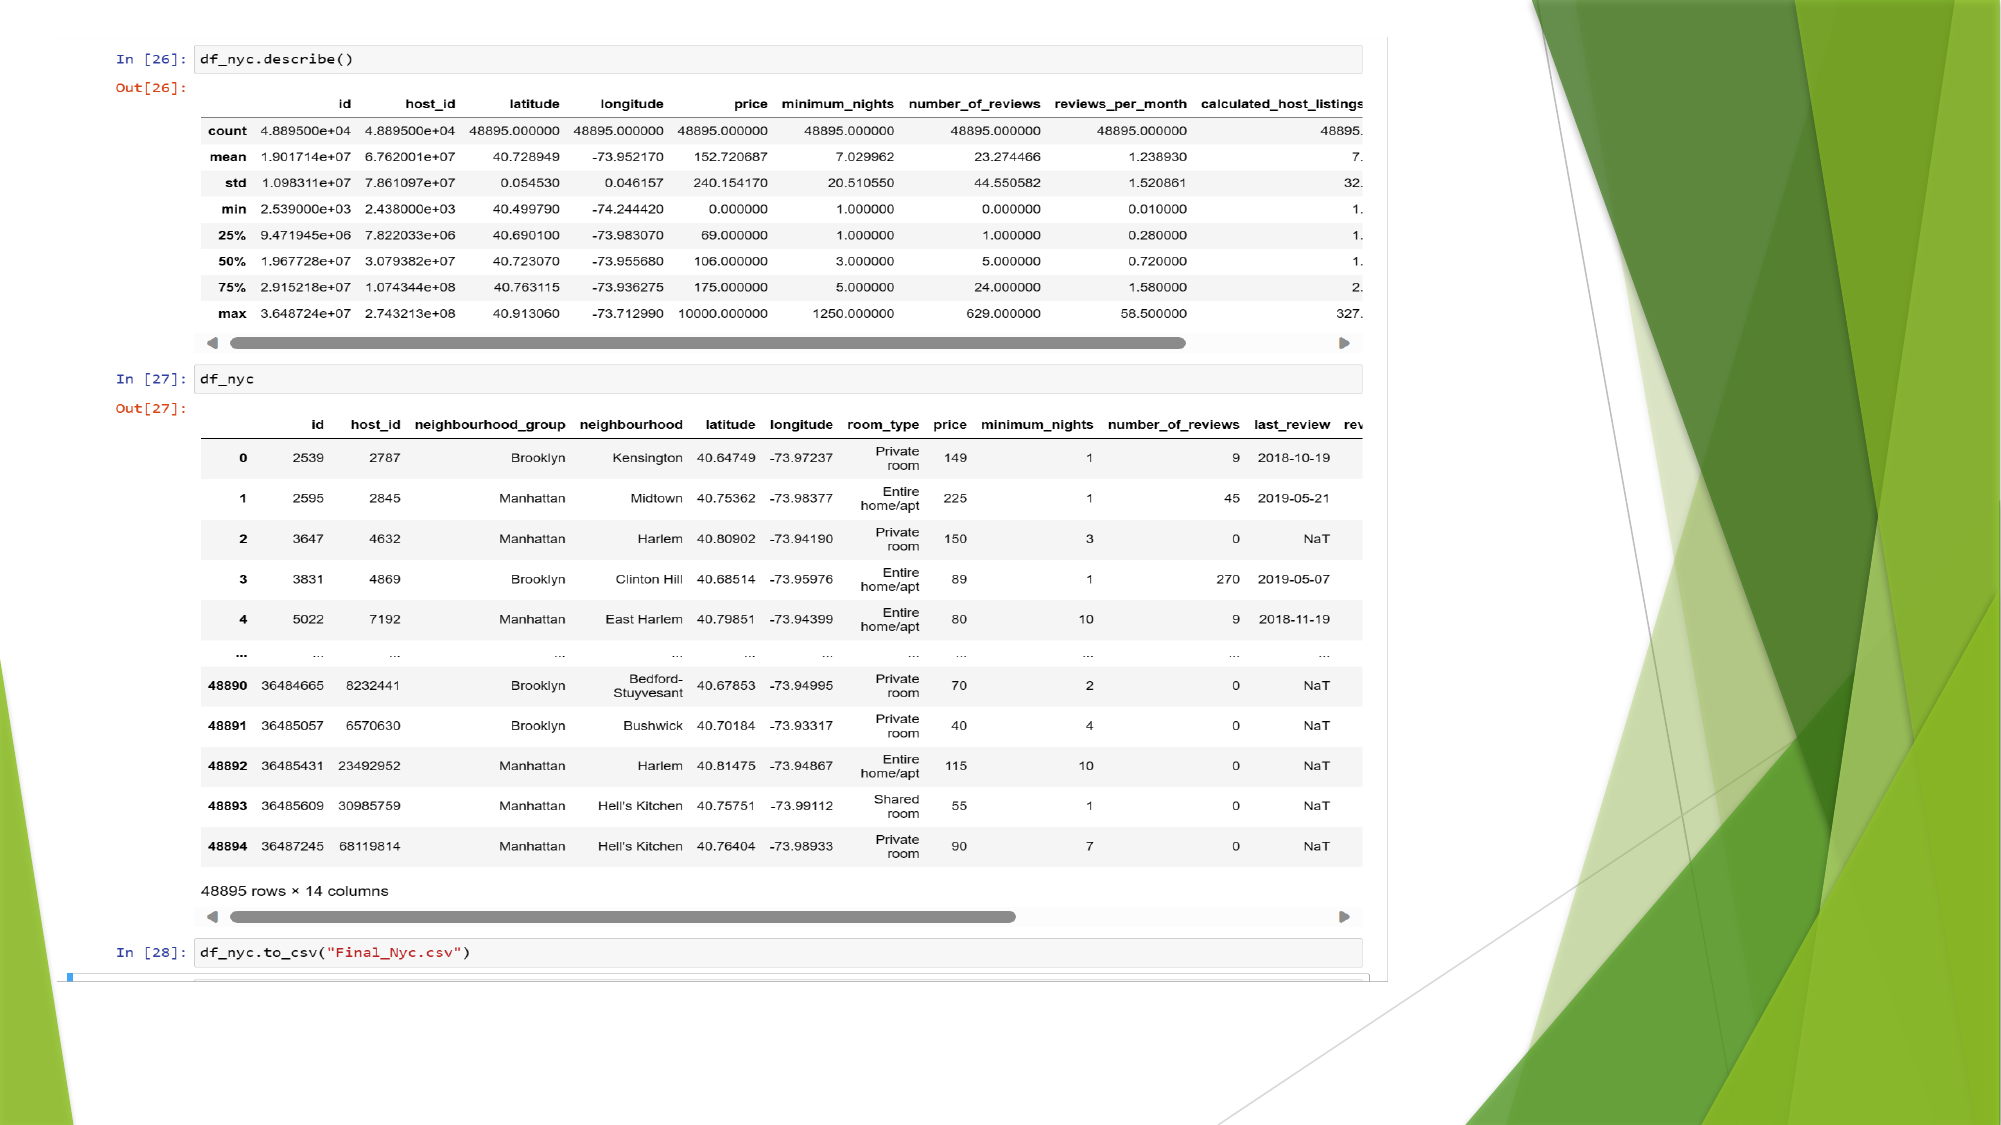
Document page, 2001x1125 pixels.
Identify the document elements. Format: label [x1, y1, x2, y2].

picture [57, 36, 1389, 982]
